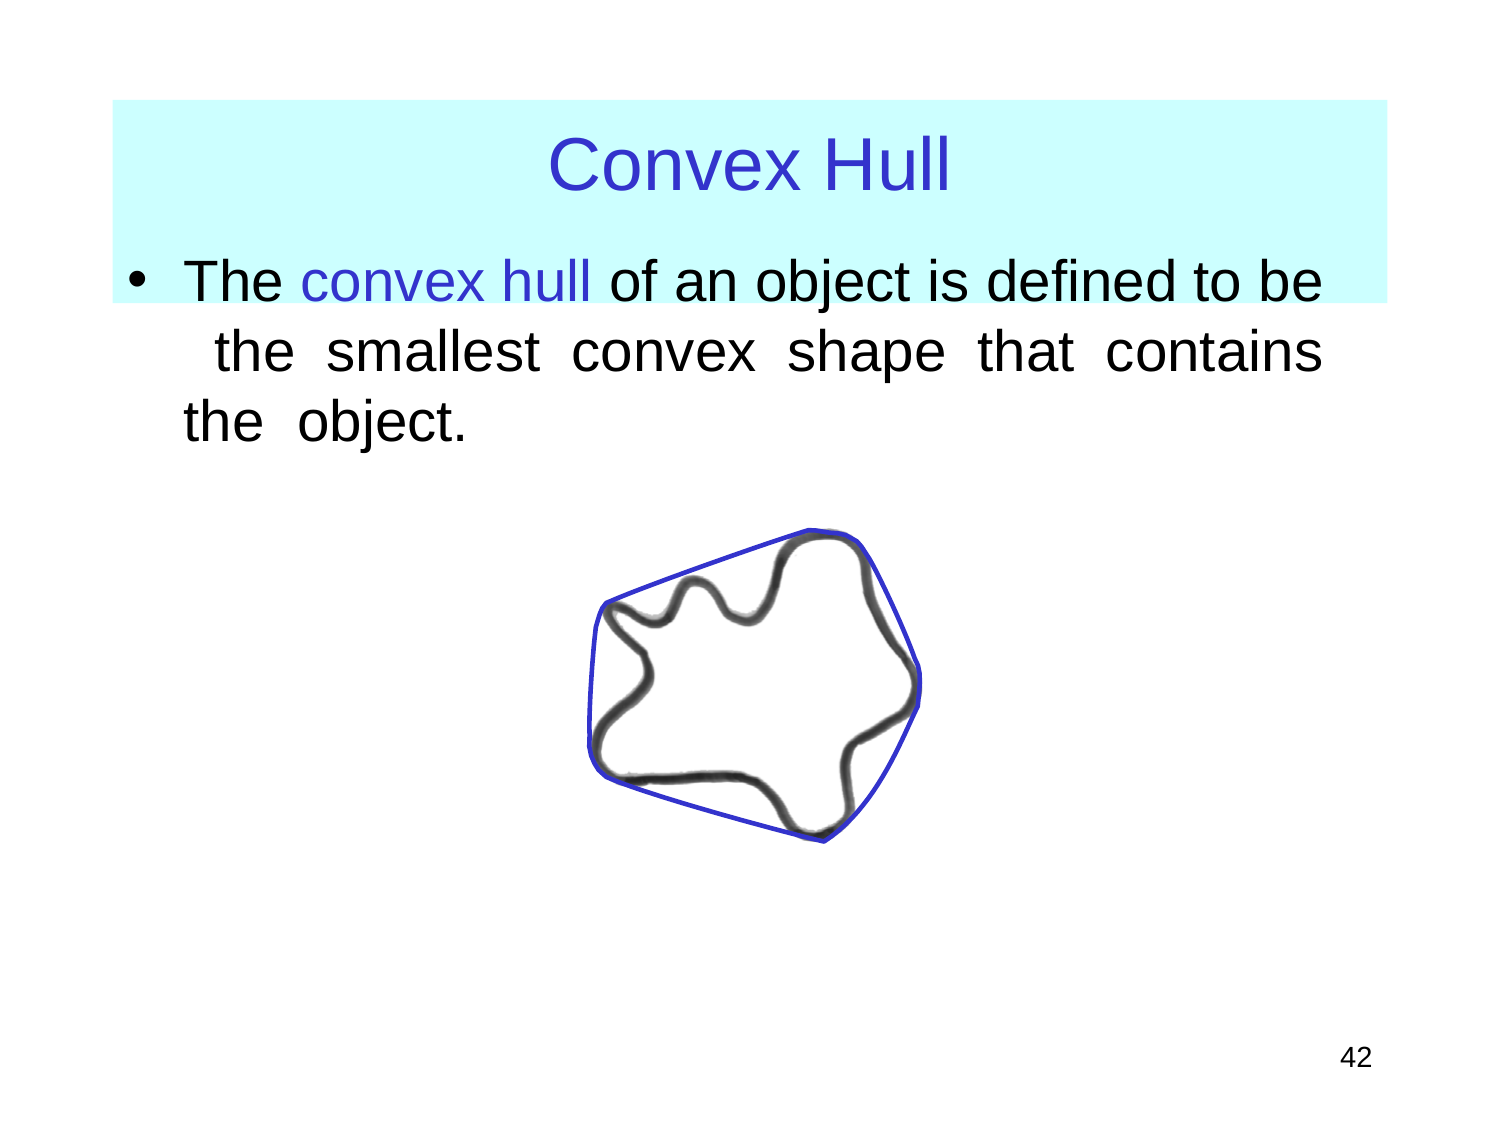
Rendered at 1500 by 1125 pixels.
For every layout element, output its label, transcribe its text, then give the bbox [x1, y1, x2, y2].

slide_number ‹#› [1333, 1032, 1379, 1125]
text_box The convex hull of an object is defined to be the smallest convex shape that contains the object. [125, 240, 1326, 453]
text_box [588, 528, 923, 843]
title Convex Hull [112, 99, 1388, 304]
